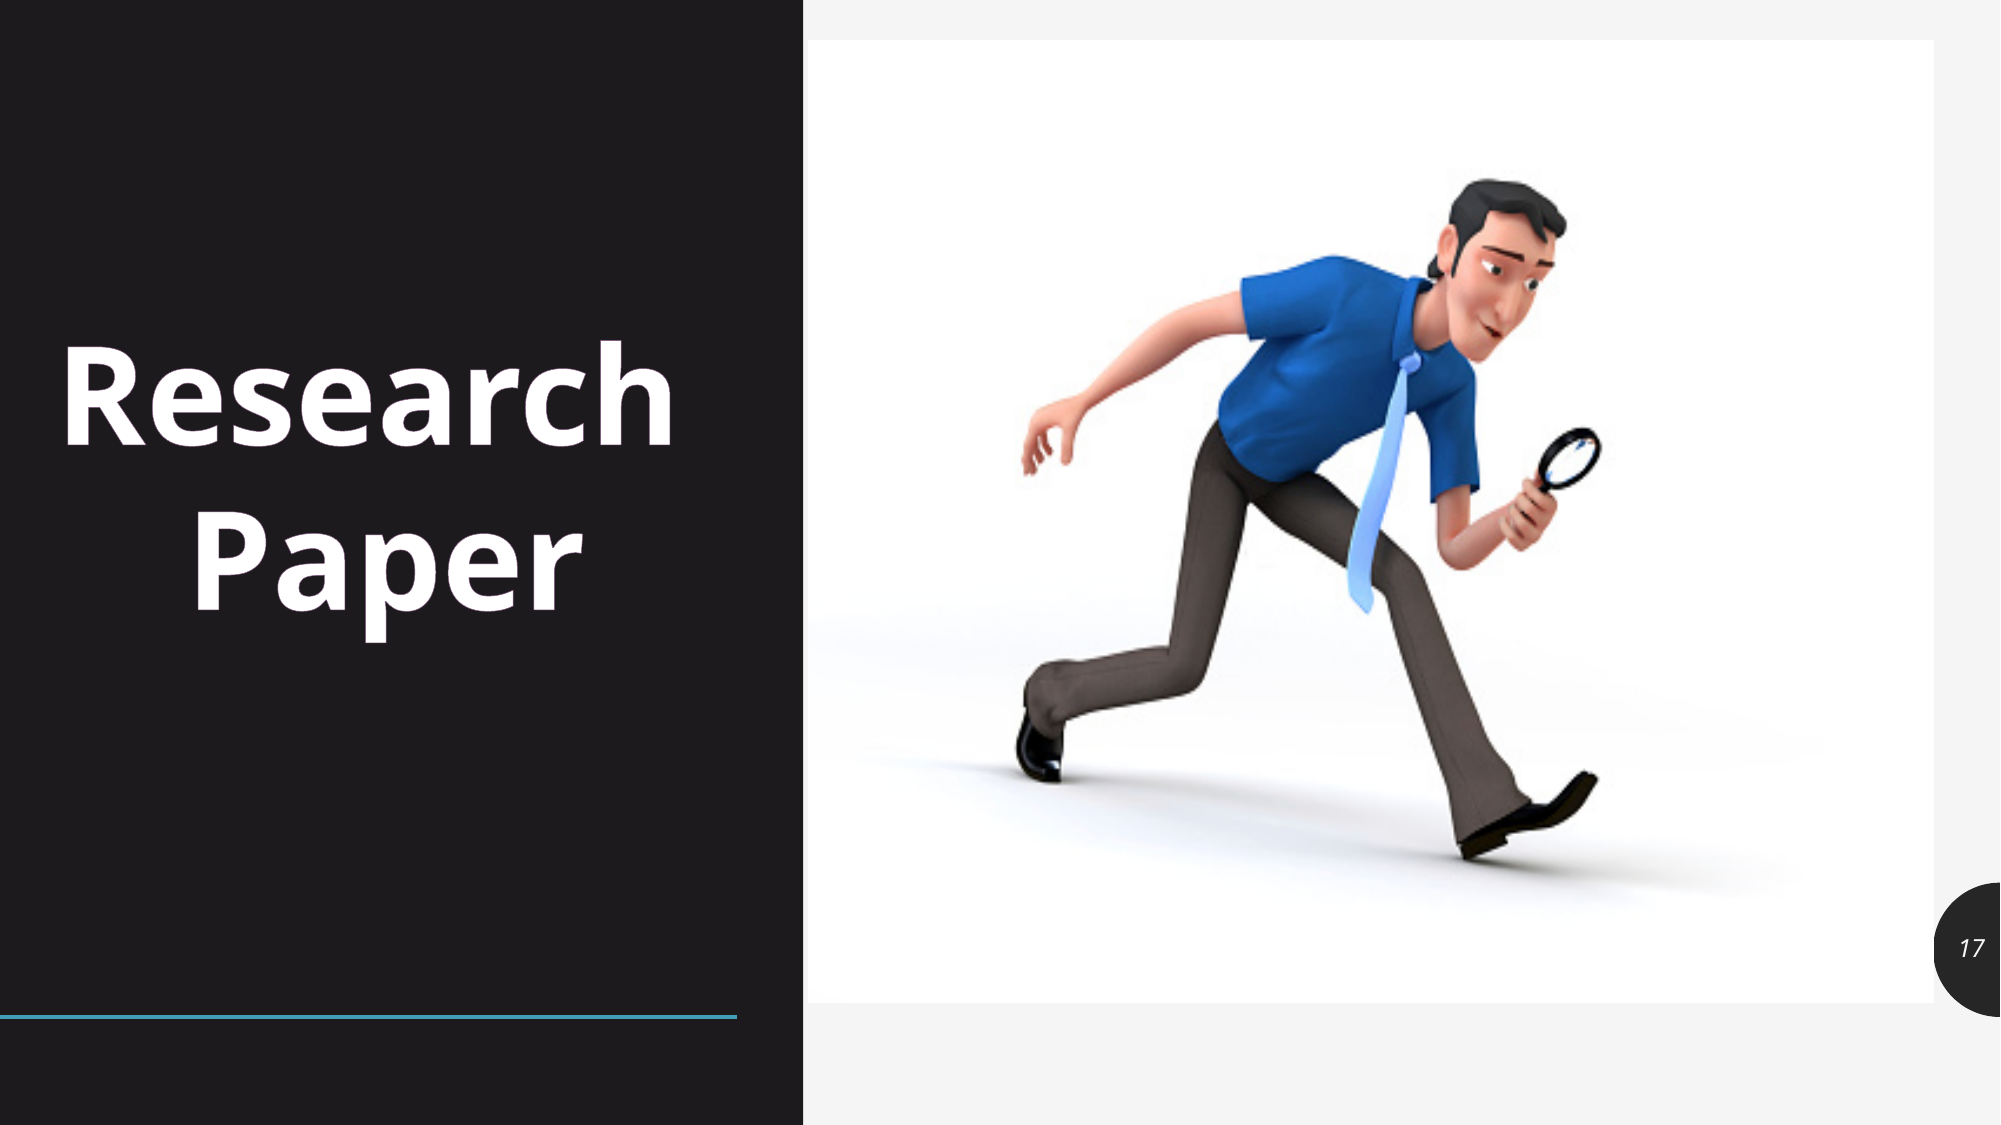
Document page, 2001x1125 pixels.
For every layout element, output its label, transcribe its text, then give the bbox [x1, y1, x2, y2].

slide_number 17 [1934, 919, 2000, 980]
picture [808, 40, 1934, 1003]
text_box Research Paper [0, 299, 808, 645]
